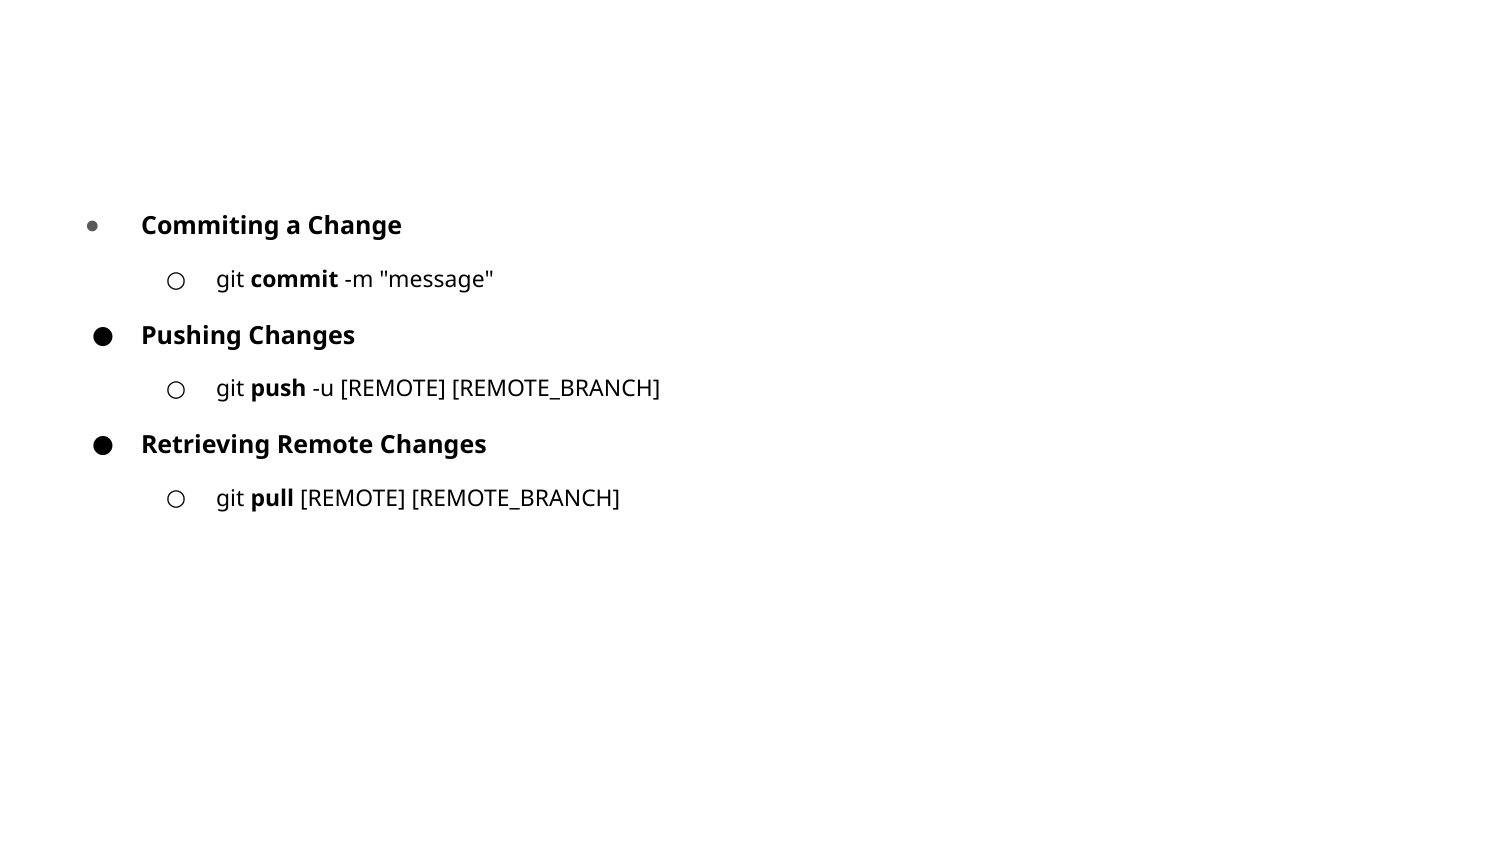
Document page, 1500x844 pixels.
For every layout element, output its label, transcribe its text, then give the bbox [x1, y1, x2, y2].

list Commiting a Change git commit -m "message" Pushing Changes git push -u [REMOTE] [REMOTE_BRANCH] Retrieving Remote Changes git pull [REMOTE] [REMOTE_BRANCH] [51, 189, 1449, 750]
